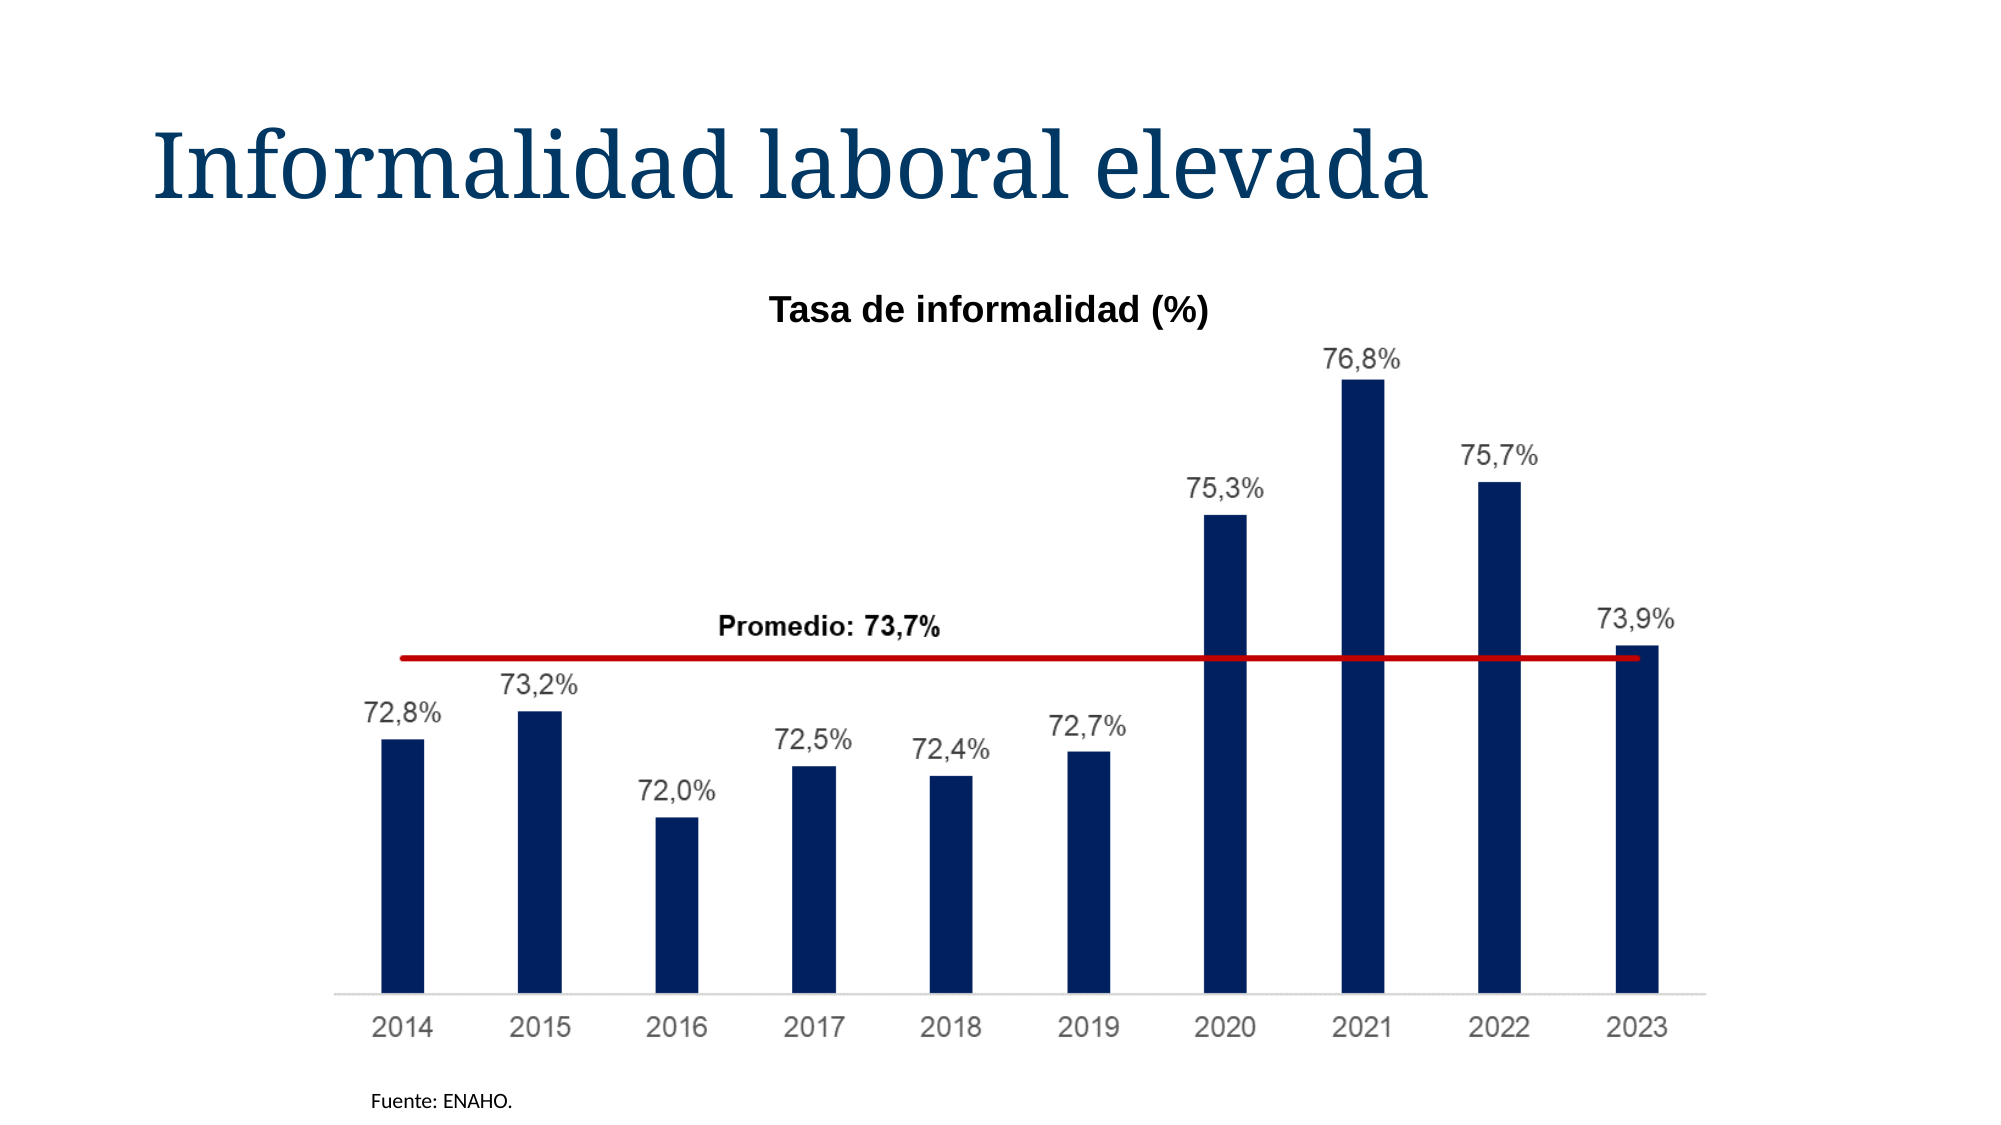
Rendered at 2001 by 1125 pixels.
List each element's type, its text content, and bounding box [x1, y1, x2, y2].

text_box Fuente: ENAHO. [356, 1079, 835, 1121]
picture [305, 337, 1733, 1060]
text_box Tasa de informalidad (%) [754, 277, 1225, 337]
title Informalidad laboral elevada [137, 59, 1863, 278]
